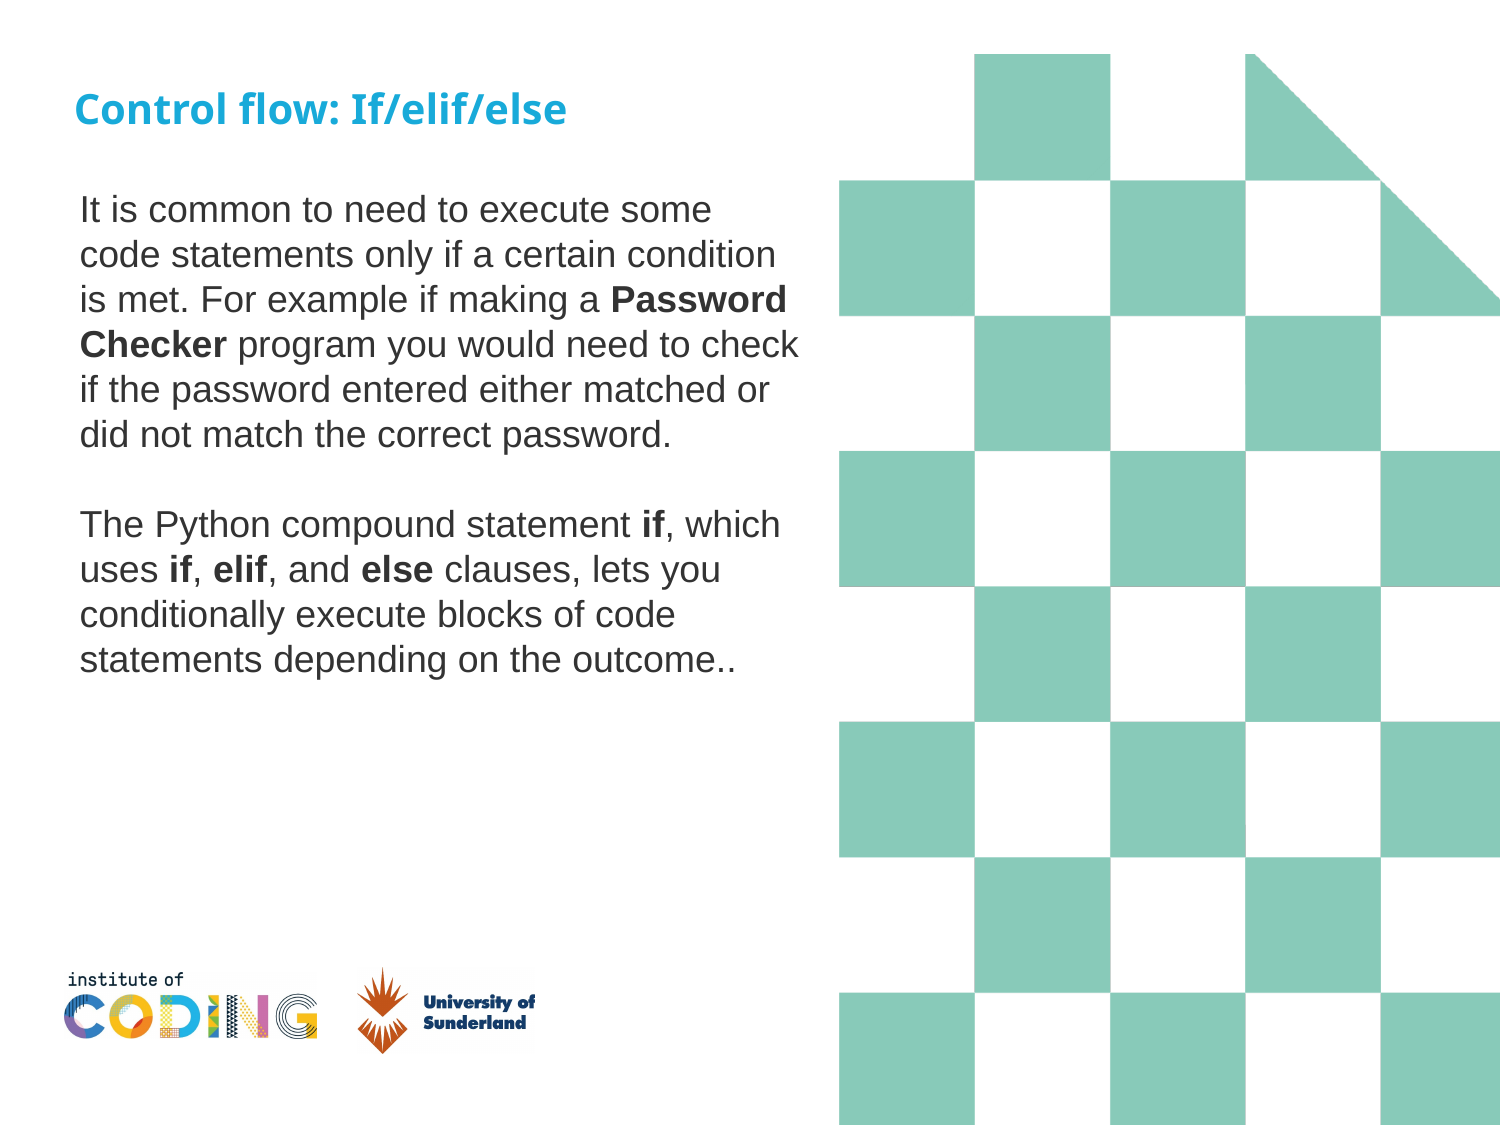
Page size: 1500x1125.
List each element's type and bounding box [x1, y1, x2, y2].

picture [0, 54, 1500, 1125]
text_box [64, 967, 535, 1054]
